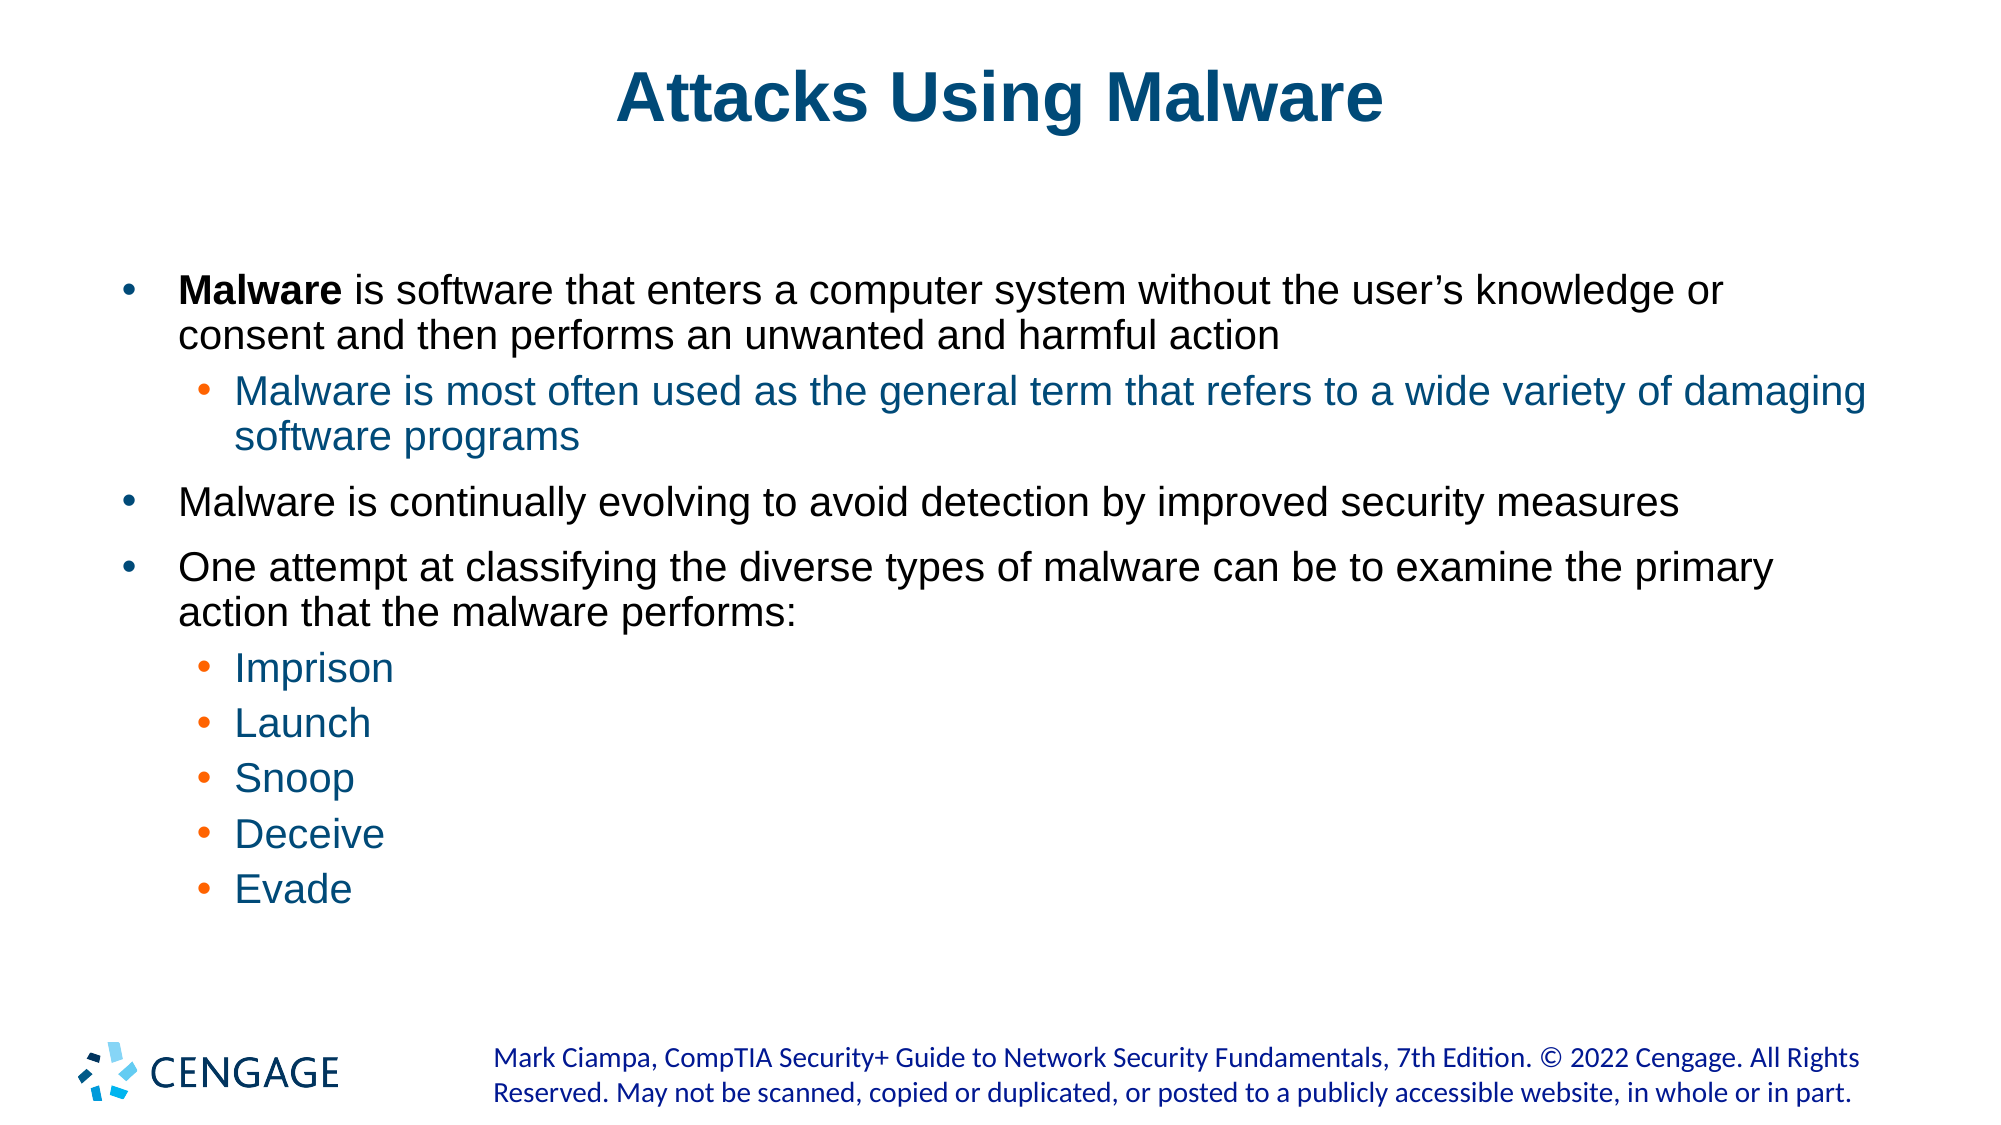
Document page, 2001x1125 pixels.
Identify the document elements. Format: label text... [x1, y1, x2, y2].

title Attacks Using Malware [137, 59, 1863, 171]
list Malware is software that enters a computer system without the user’s knowledge or consent and then performs an unwanted and harmful action Malware is most often used as the general term that refers to a wide variety of damaging software programs Malware is continually evolving to avoid detection by improved security measures One attempt at classifying the diverse types of malware can be to examine the primary action that the malware performs: Imprison Launch Snoop Deceive Evade [121, 268, 1880, 990]
picture [78, 1042, 338, 1101]
